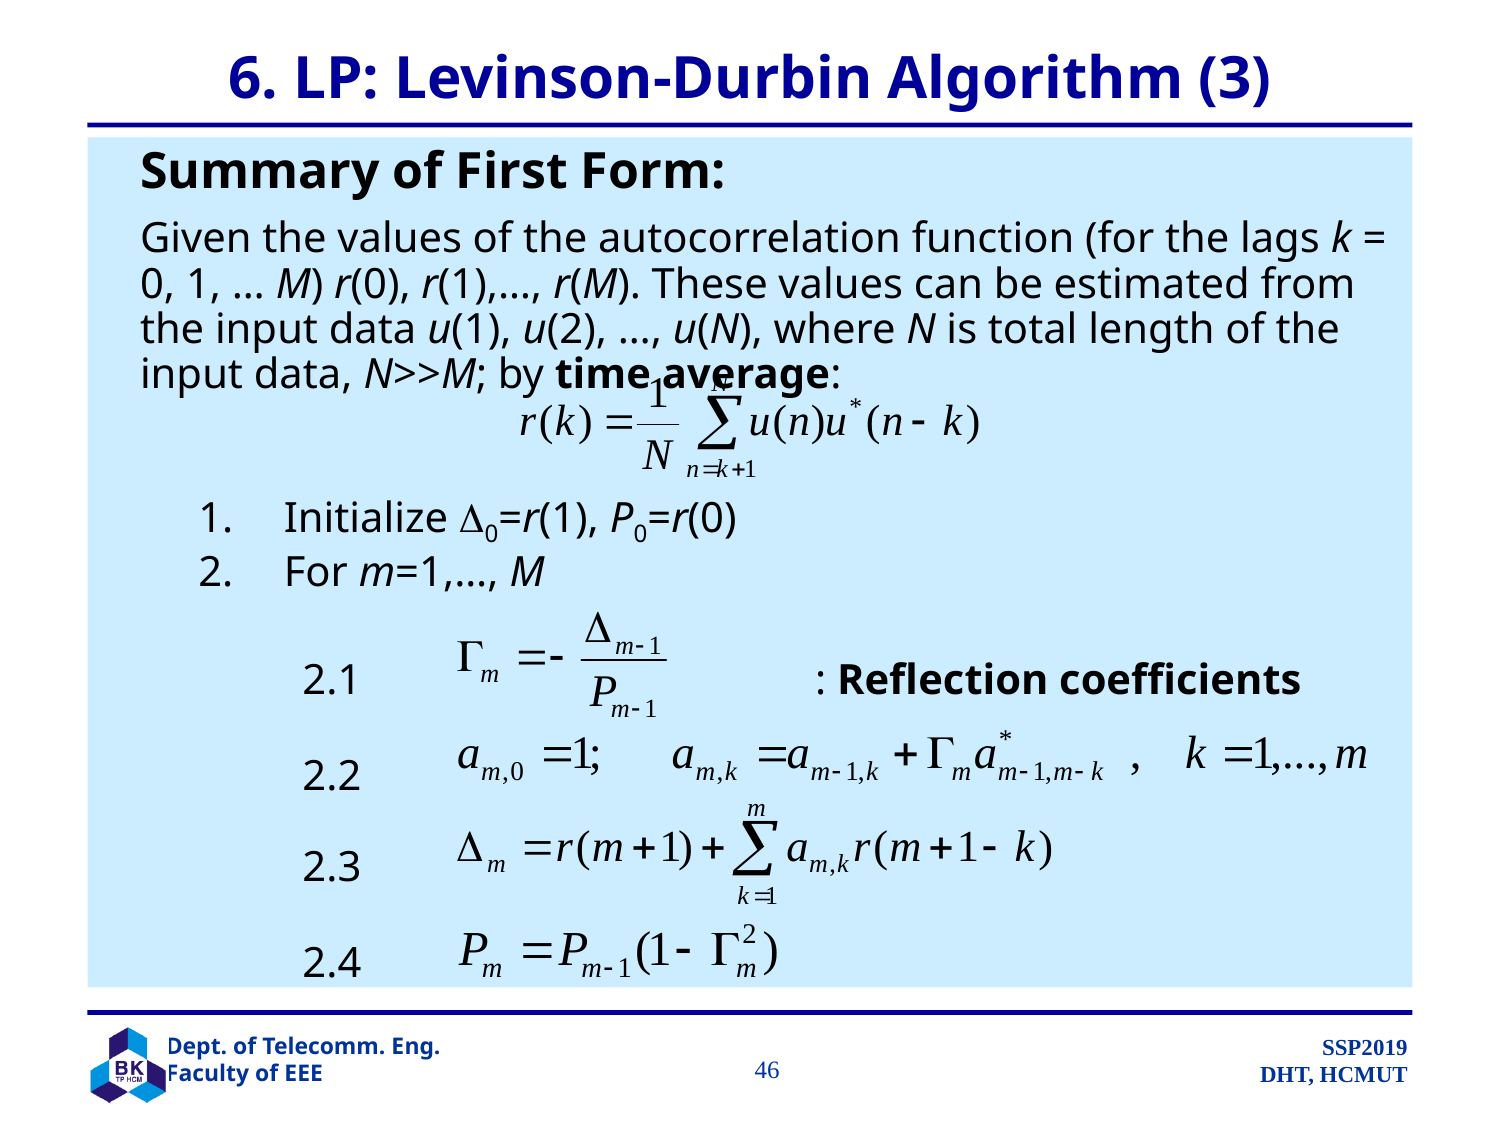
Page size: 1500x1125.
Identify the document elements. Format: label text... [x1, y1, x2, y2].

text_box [449, 787, 1063, 914]
picture [87, 1024, 169, 1125]
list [449, 599, 676, 717]
list Summary of First Form: Given the values of the autocorrelation function (for the lags k = 0, 1, … M) r(0), r(1),…, r(M). These values can be estimated from the input data u(1), u(2), …, u(N), where N is total length of the input data, N>>M; by time average: Initialize 0=r(1), P0=r(0) For m=1,…, M 2.1 : Reflection coefficients 2.2 2.3 2.4 [87, 137, 1413, 988]
slide_number 46 [424, 1037, 976, 1101]
title 6. LP: Levinson-Durbin Algorithm (3) [0, 37, 1500, 113]
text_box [449, 912, 788, 991]
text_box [449, 718, 1376, 805]
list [512, 362, 988, 487]
